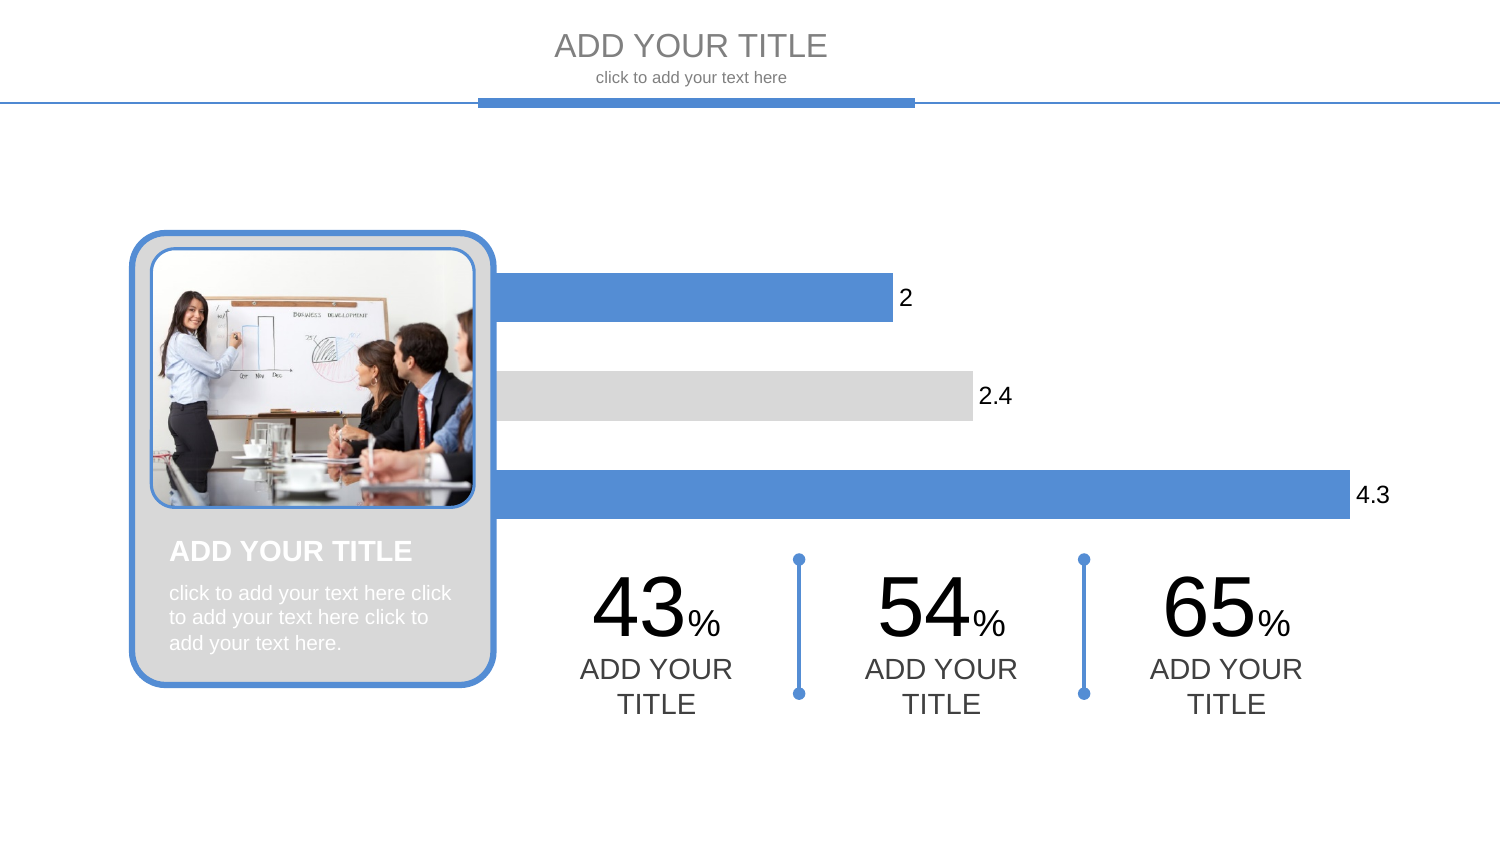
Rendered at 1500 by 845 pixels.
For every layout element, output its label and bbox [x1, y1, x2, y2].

text_box [154, 524, 472, 664]
chart [474, 267, 1500, 525]
text_box [1096, 543, 1358, 729]
text_box [526, 543, 788, 729]
picture [151, 248, 475, 508]
text_box [129, 230, 496, 688]
text_box [811, 543, 1073, 729]
